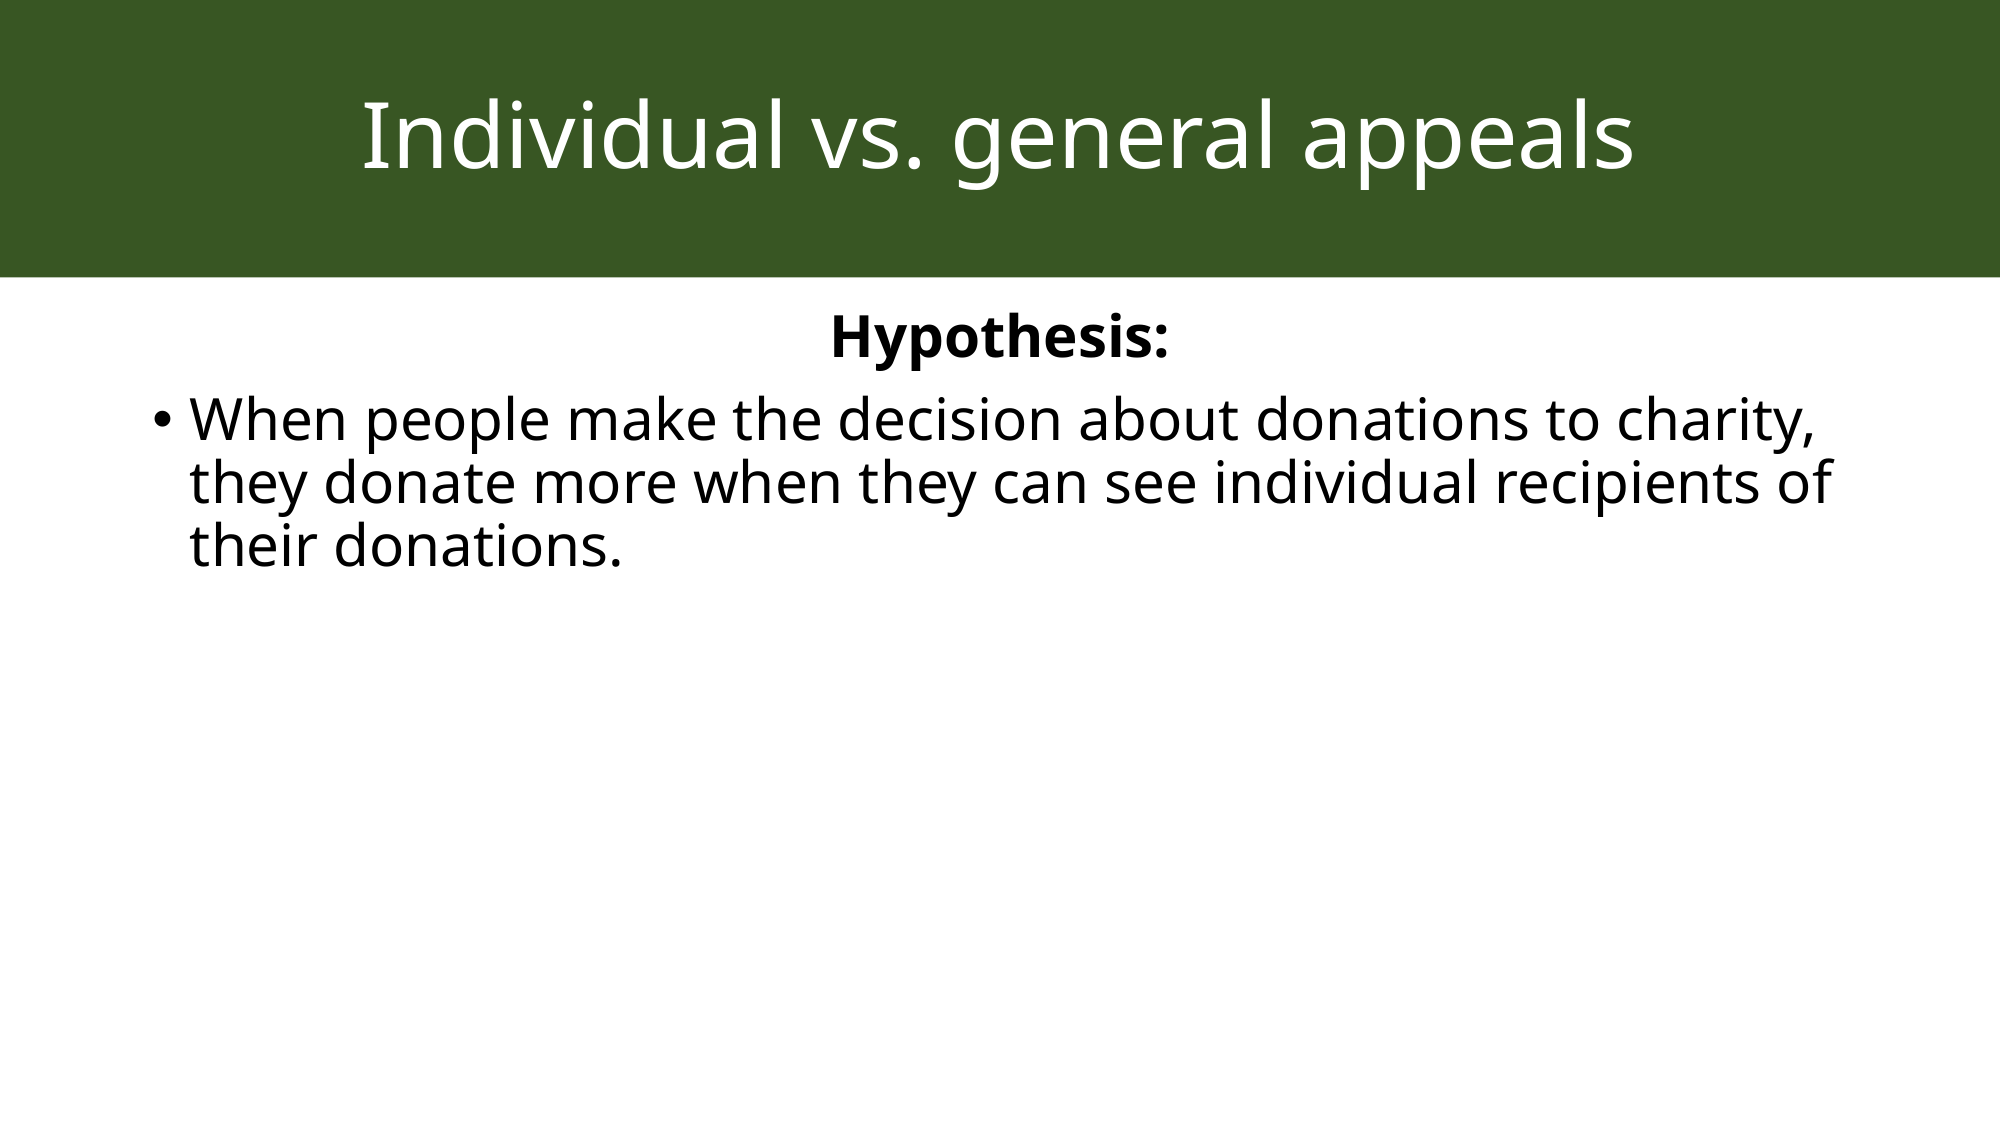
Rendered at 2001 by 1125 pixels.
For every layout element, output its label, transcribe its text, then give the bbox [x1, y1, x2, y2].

list Hypothesis: When people make the decision about donations to charity, they donate more when they can see individual recipients of their donations. [137, 299, 1863, 1014]
title Individual vs. general appeals [0, 0, 2000, 278]
